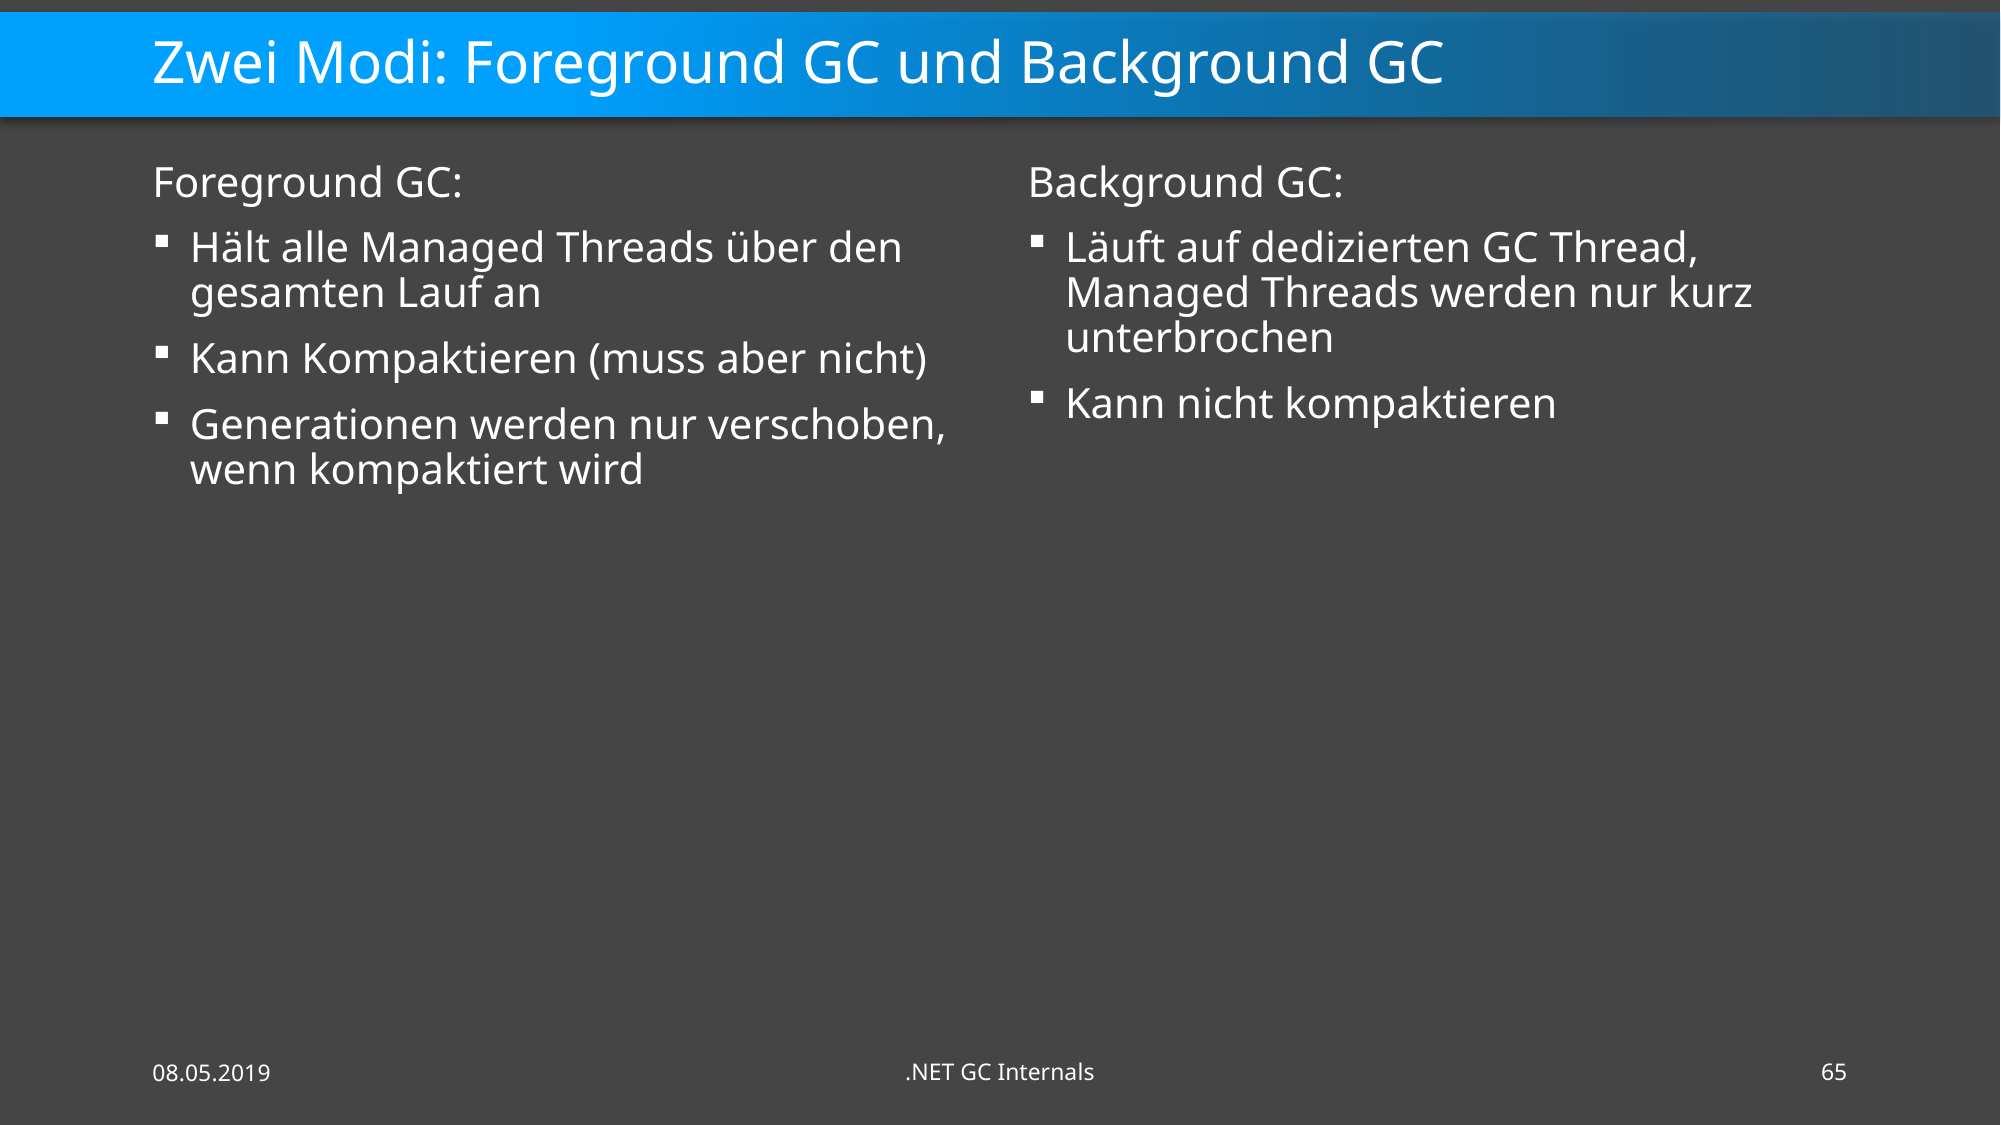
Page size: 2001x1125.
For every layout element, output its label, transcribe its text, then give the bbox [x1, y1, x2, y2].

footer .NET GC Internals [662, 1042, 1338, 1103]
list Foreground GC: Hält alle Managed Threads über den gesamten Lauf an Kann Kompaktieren (muss aber nicht) Generationen werden nur verschoben, wenn kompaktiert wird [137, 153, 988, 1028]
title Zwei Modi: Foreground GC und Background GC [137, 23, 1863, 107]
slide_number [137, 1042, 588, 1103]
slide_number 65 [1412, 1042, 1863, 1103]
list Background GC: Läuft auf dedizierten GC Thread, Managed Threads werden nur kurz unterbrochen Kann nicht kompaktieren [1012, 153, 1863, 1028]
